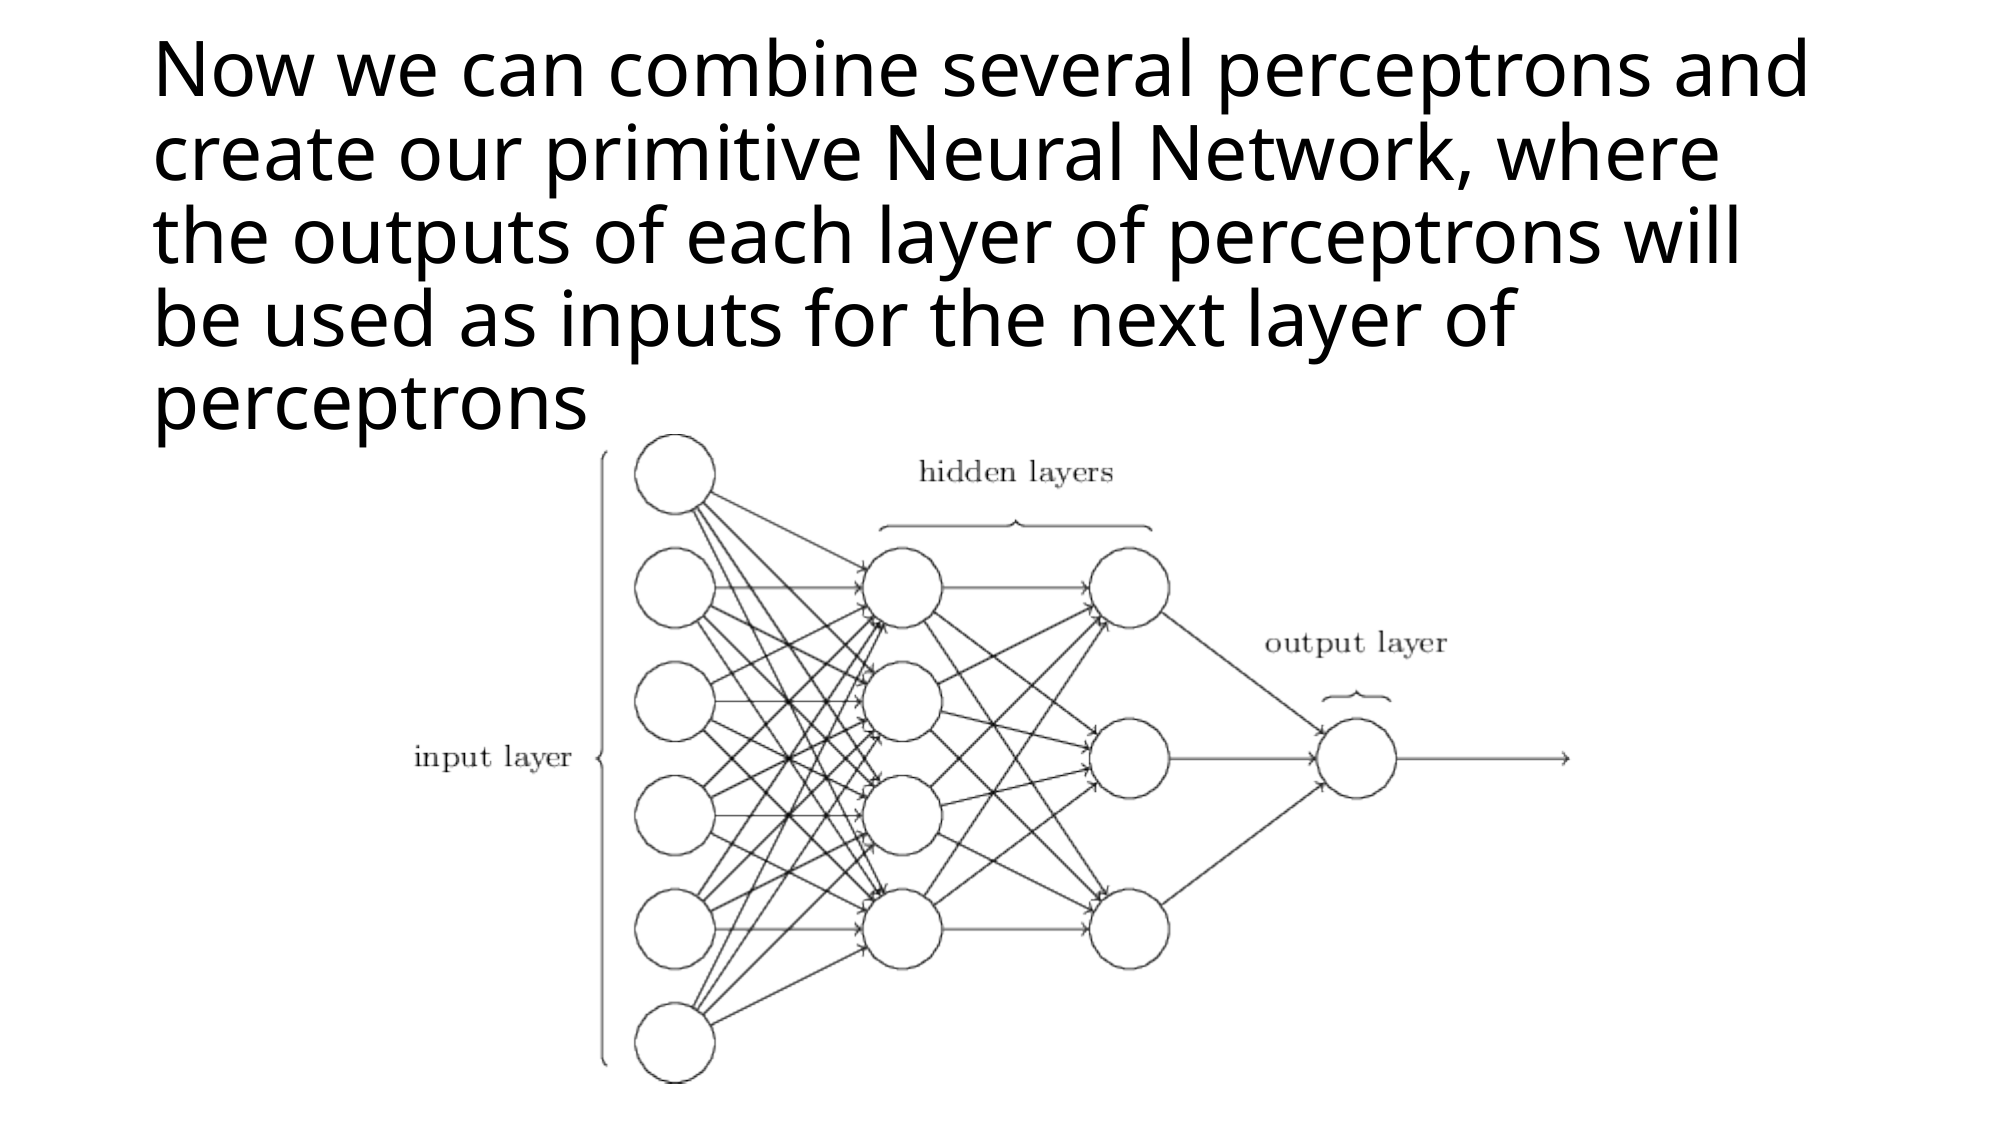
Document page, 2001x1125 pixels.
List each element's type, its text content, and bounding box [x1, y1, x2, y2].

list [402, 434, 1598, 1084]
title Now we can combine several perceptrons and create our primitive Neural Network, where the outputs of each layer of perceptrons will be used as inputs for the next layer of perceptrons [137, 19, 1863, 458]
